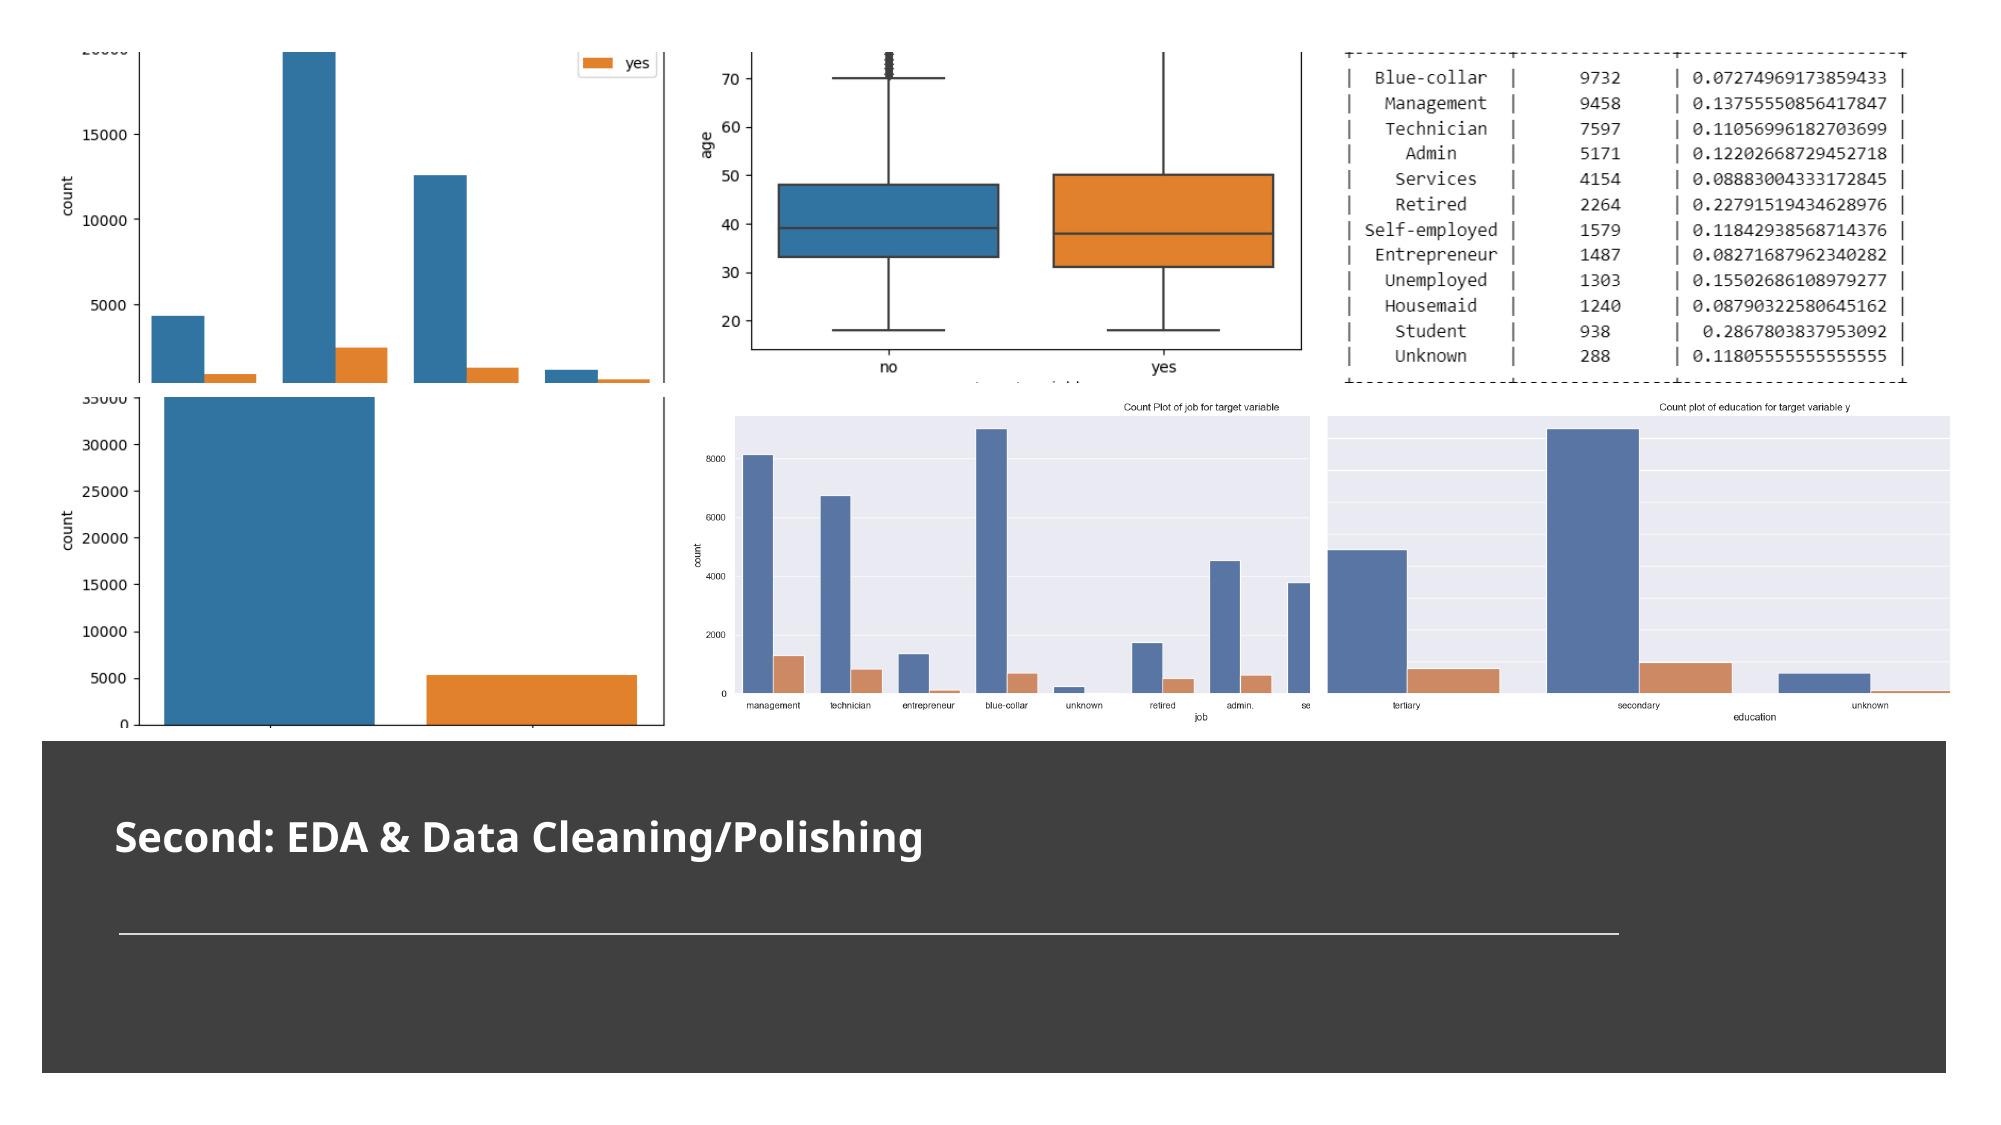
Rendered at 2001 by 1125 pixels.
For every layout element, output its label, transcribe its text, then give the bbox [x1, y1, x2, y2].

title Second: EDA & Data Cleaning/Polishing [99, 777, 1876, 920]
picture [50, 397, 673, 728]
picture [50, 52, 673, 383]
picture [1326, 52, 1950, 383]
picture [687, 397, 1310, 728]
picture [688, 52, 1312, 383]
picture [1327, 397, 1951, 728]
text_box [51, 750, 1937, 1064]
